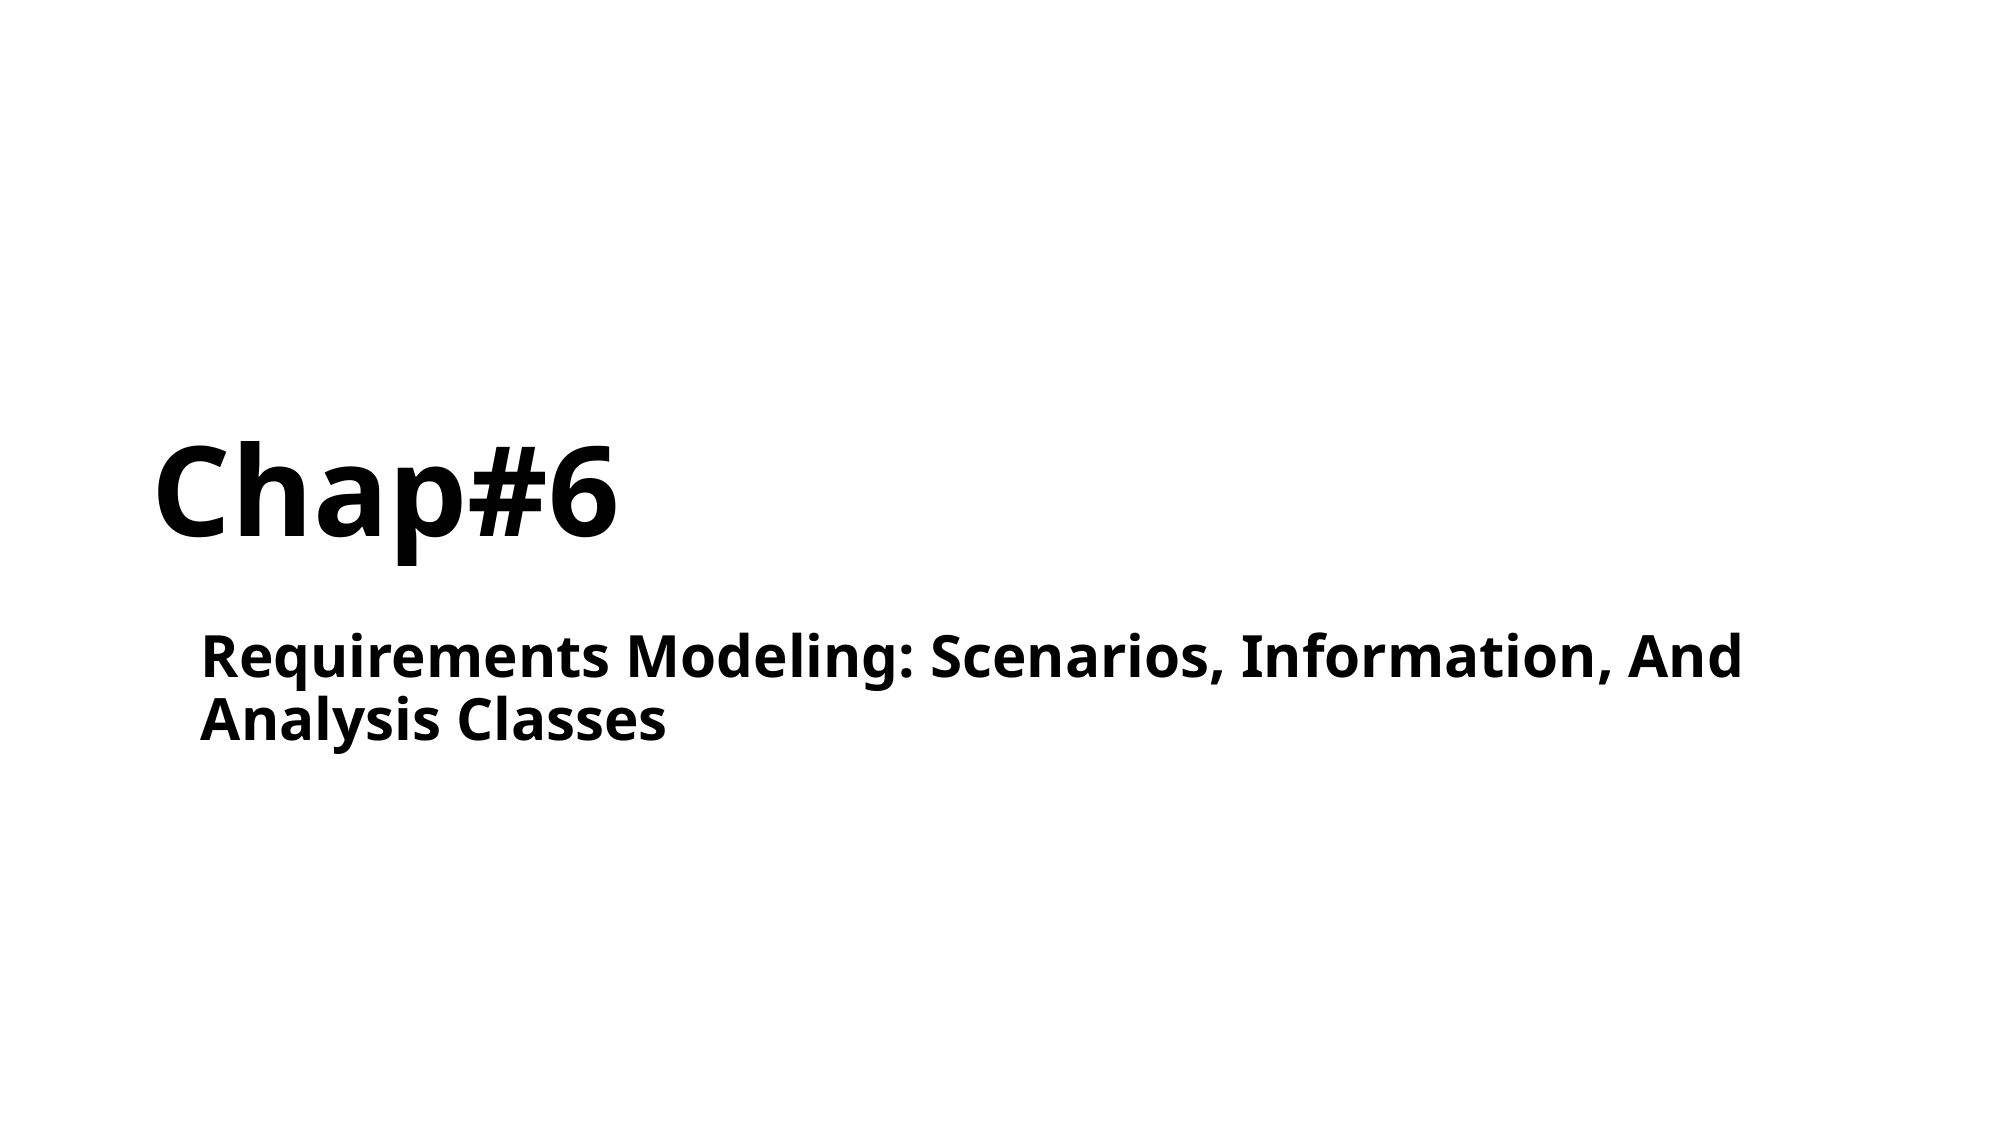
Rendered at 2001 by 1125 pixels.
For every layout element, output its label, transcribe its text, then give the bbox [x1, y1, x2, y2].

title Chap#6 [136, 280, 1862, 571]
list Requirements Modeling: Scenarios, Information, And Analysis Classes [185, 620, 1862, 824]
